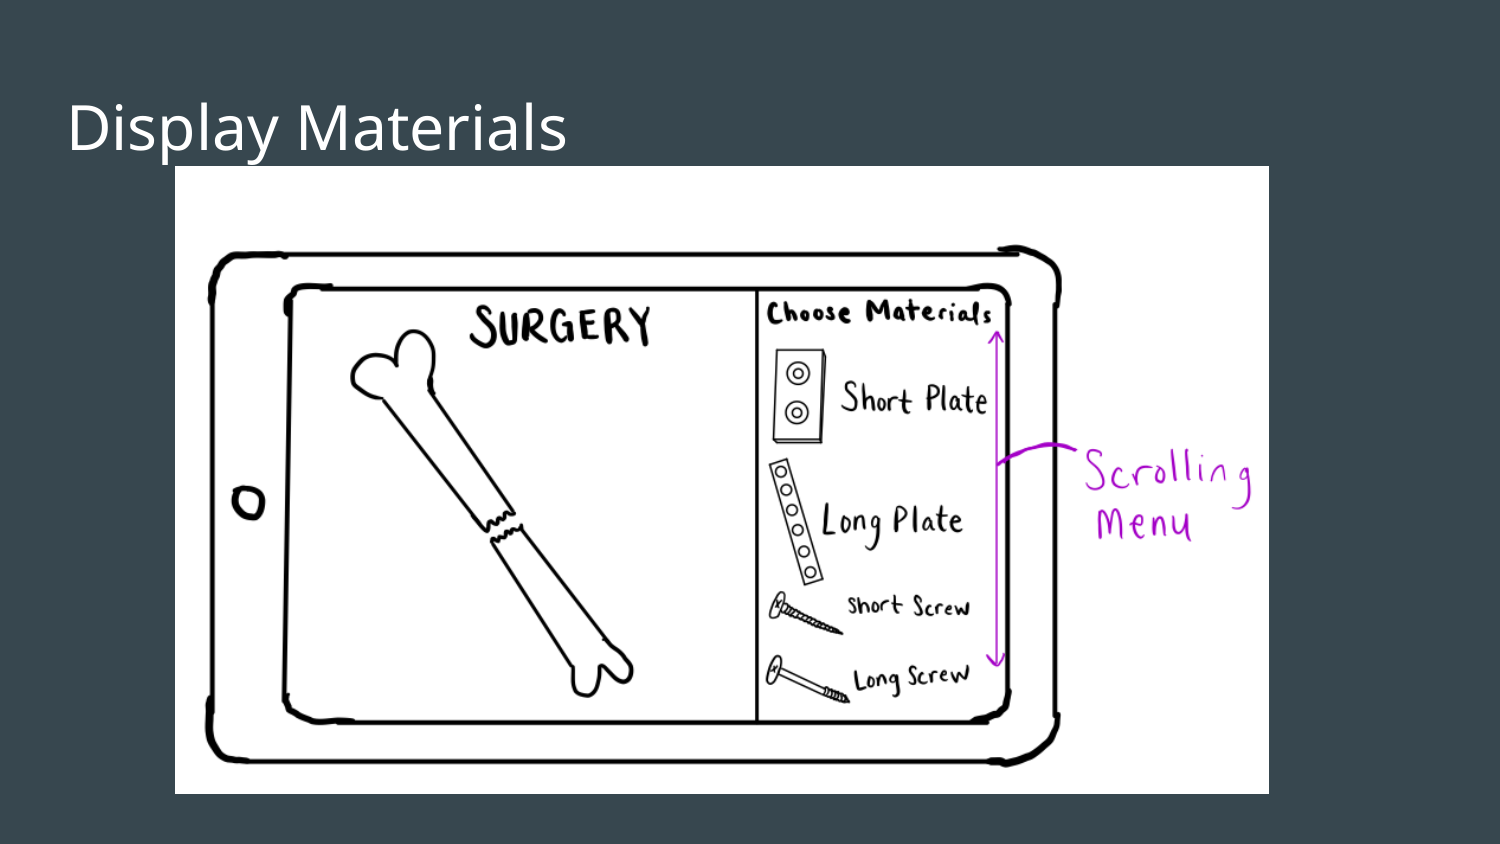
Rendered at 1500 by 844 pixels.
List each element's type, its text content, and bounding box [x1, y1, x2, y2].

picture [175, 166, 1269, 794]
title Display Materials [51, 72, 1449, 167]
